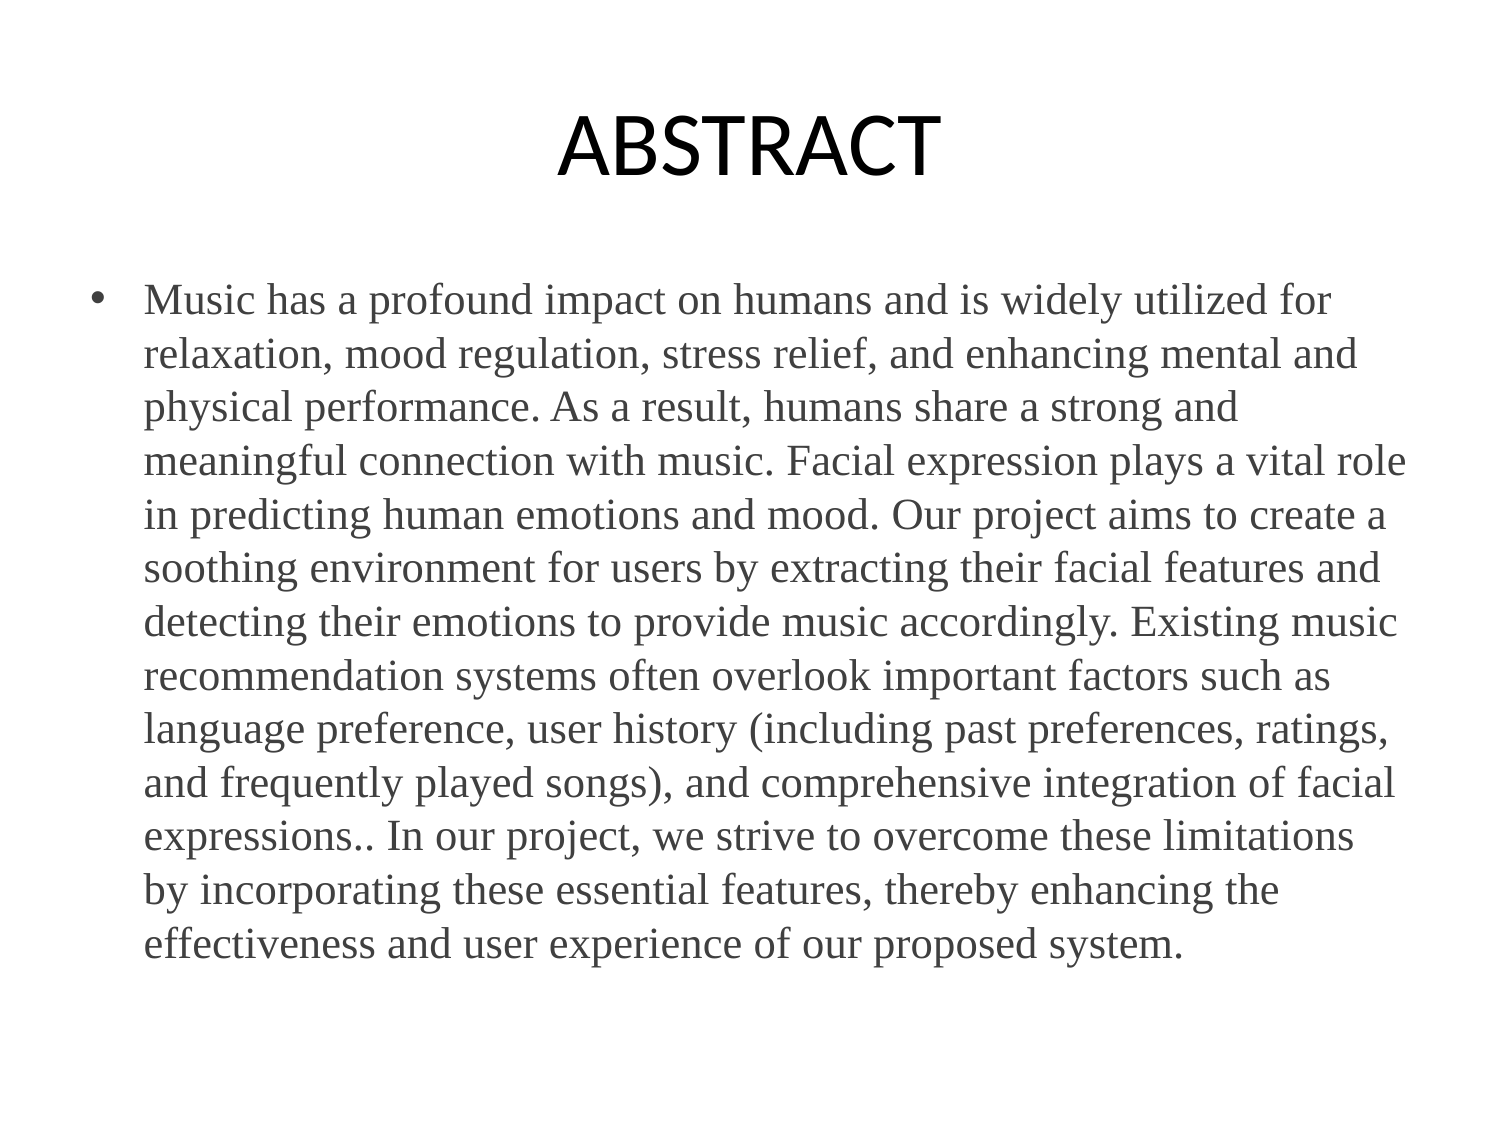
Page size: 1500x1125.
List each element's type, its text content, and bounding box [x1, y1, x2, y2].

list Music has a profound impact on humans and is widely utilized for relaxation, mood regulation, stress relief, and enhancing mental and physical performance. As a result, humans share a strong and meaningful connection with music. Facial expression plays a vital role in predicting human emotions and mood. Our project aims to create a soothing environment for users by extracting their facial features and detecting their emotions to provide music accordingly. Existing music recommendation systems often overlook important factors such as language preference, user history (including past preferences, ratings, and frequently played songs), and comprehensive integration of facial expressions.. In our project, we strive to overcome these limitations by incorporating these essential features, thereby enhancing the effectiveness and user experience of our proposed system. [75, 262, 1425, 1005]
title ABSTRACT [75, 45, 1425, 233]
